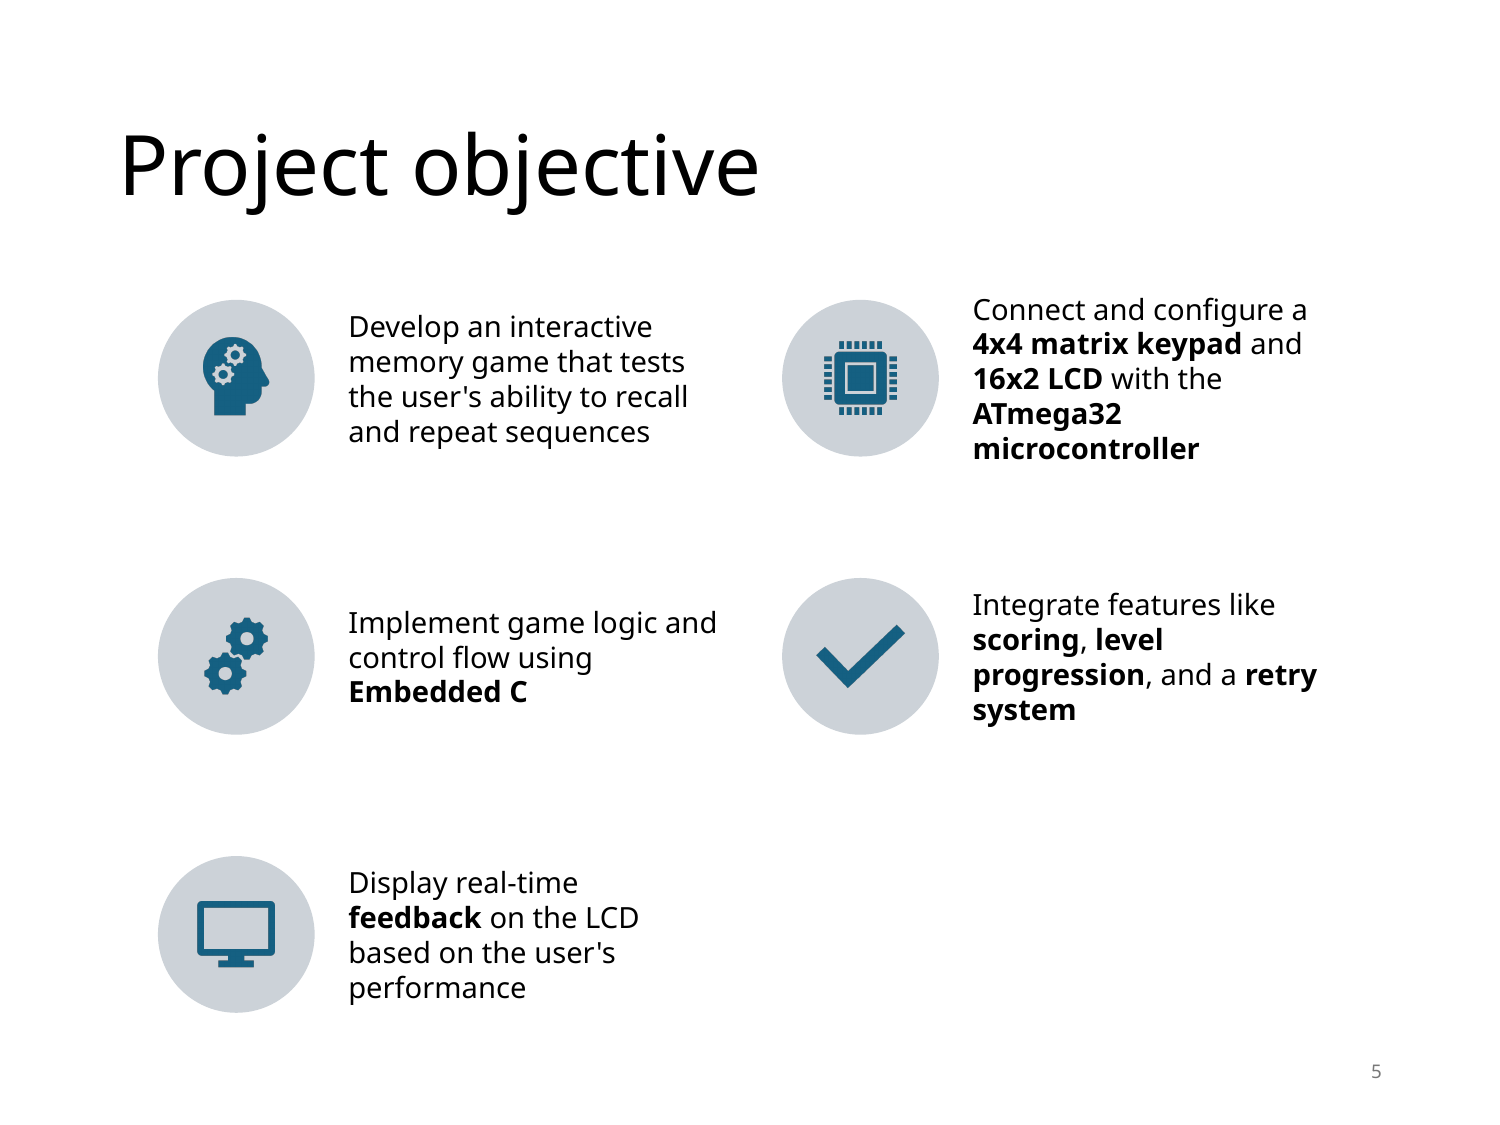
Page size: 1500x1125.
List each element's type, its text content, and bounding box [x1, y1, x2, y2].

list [102, 298, 1398, 1014]
title Project objective [103, 59, 1397, 278]
slide_number 5 [1059, 1042, 1397, 1103]
